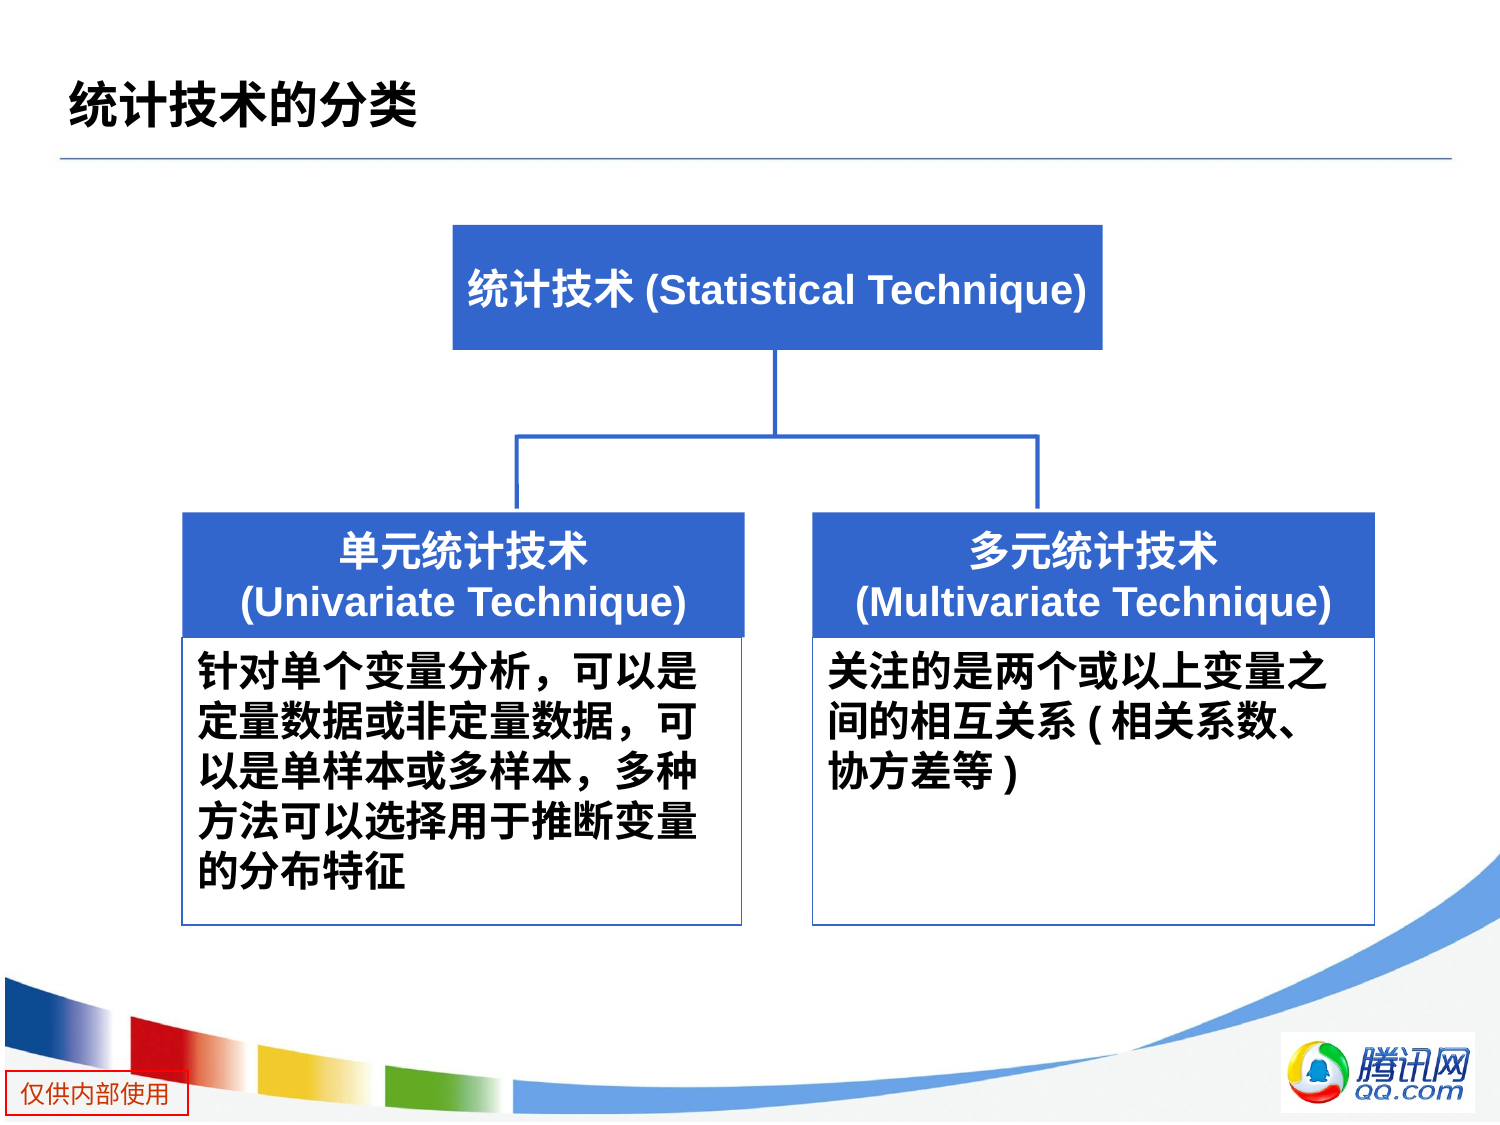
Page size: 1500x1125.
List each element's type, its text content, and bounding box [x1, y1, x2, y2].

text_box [182, 224, 1376, 926]
picture [5, 0, 1500, 1122]
picture [7, 1072, 187, 1114]
title 统计技术的分类 [53, 35, 1471, 173]
